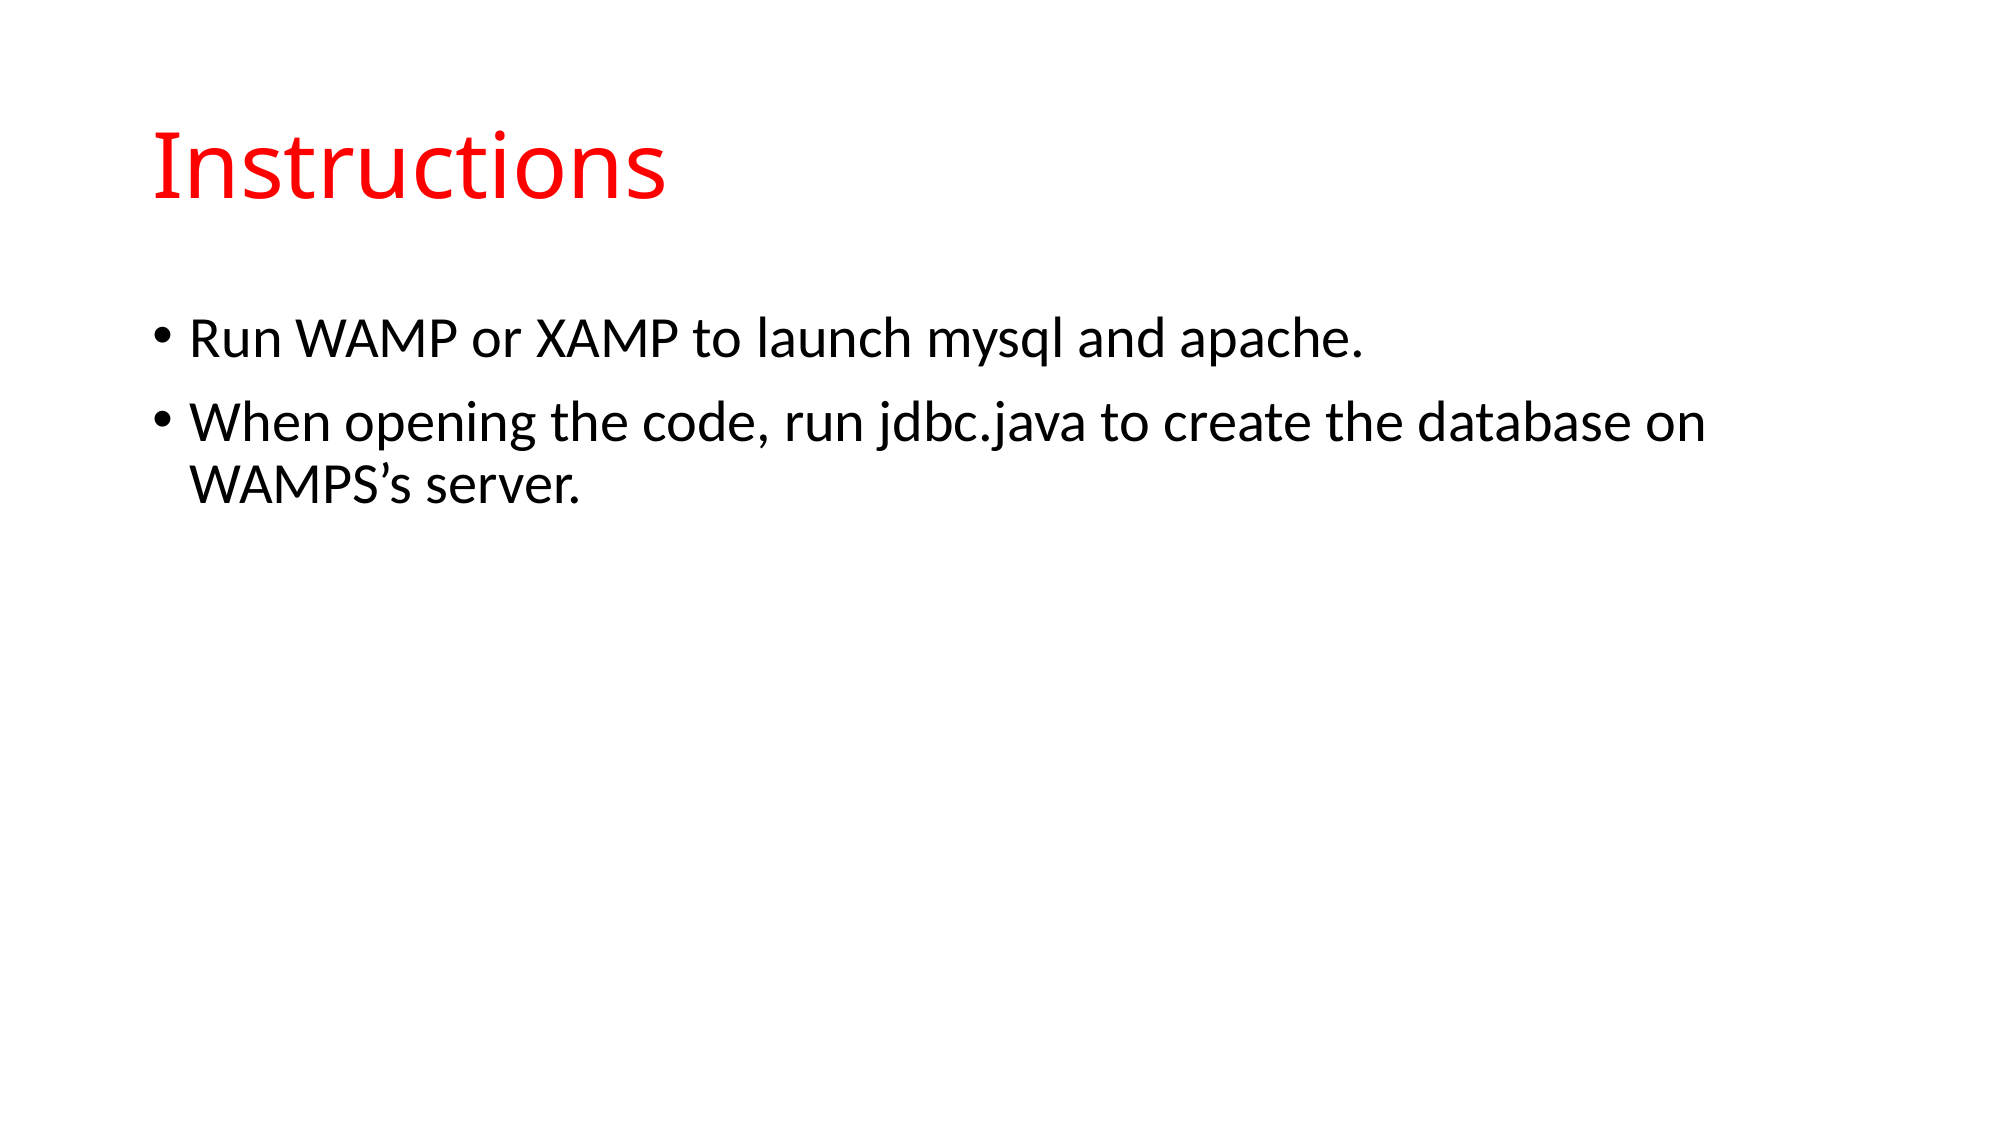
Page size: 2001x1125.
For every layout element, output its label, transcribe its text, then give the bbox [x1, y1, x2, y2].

title Instructions [137, 59, 1863, 278]
list Run WAMP or XAMP to launch mysql and apache. When opening the code, run jdbc.java to create the database on WAMPS’s server. [137, 299, 1863, 1014]
